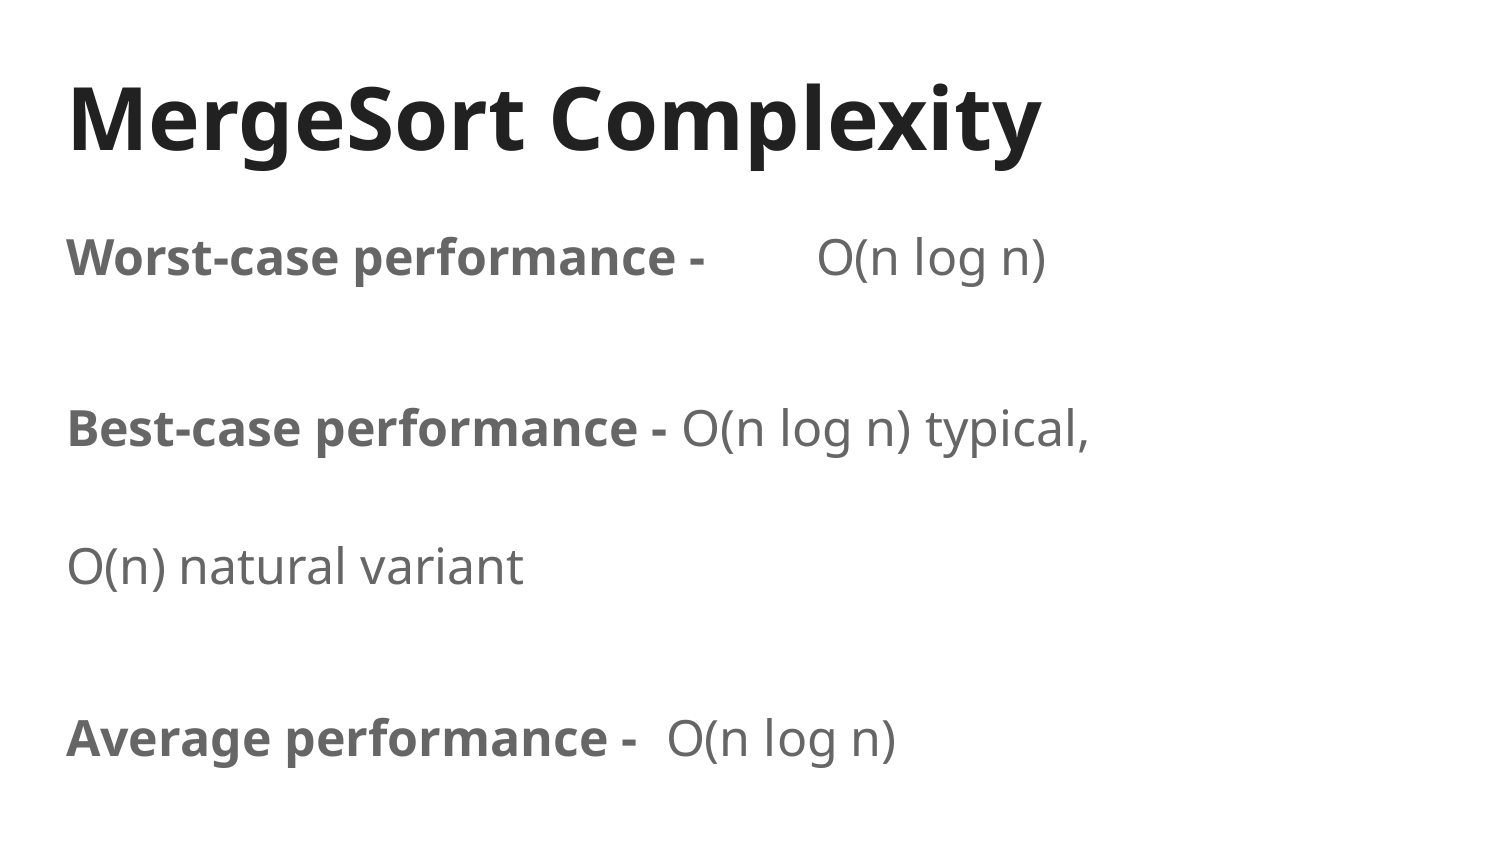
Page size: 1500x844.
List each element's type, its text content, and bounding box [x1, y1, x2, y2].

list Worst-case performance - O(n log n) Best-case performance - O(n log n) typical, O(n) natural variant Average performance - O(n log n) [51, 201, 1449, 800]
title MergeSort Complexity [51, 48, 1449, 180]
